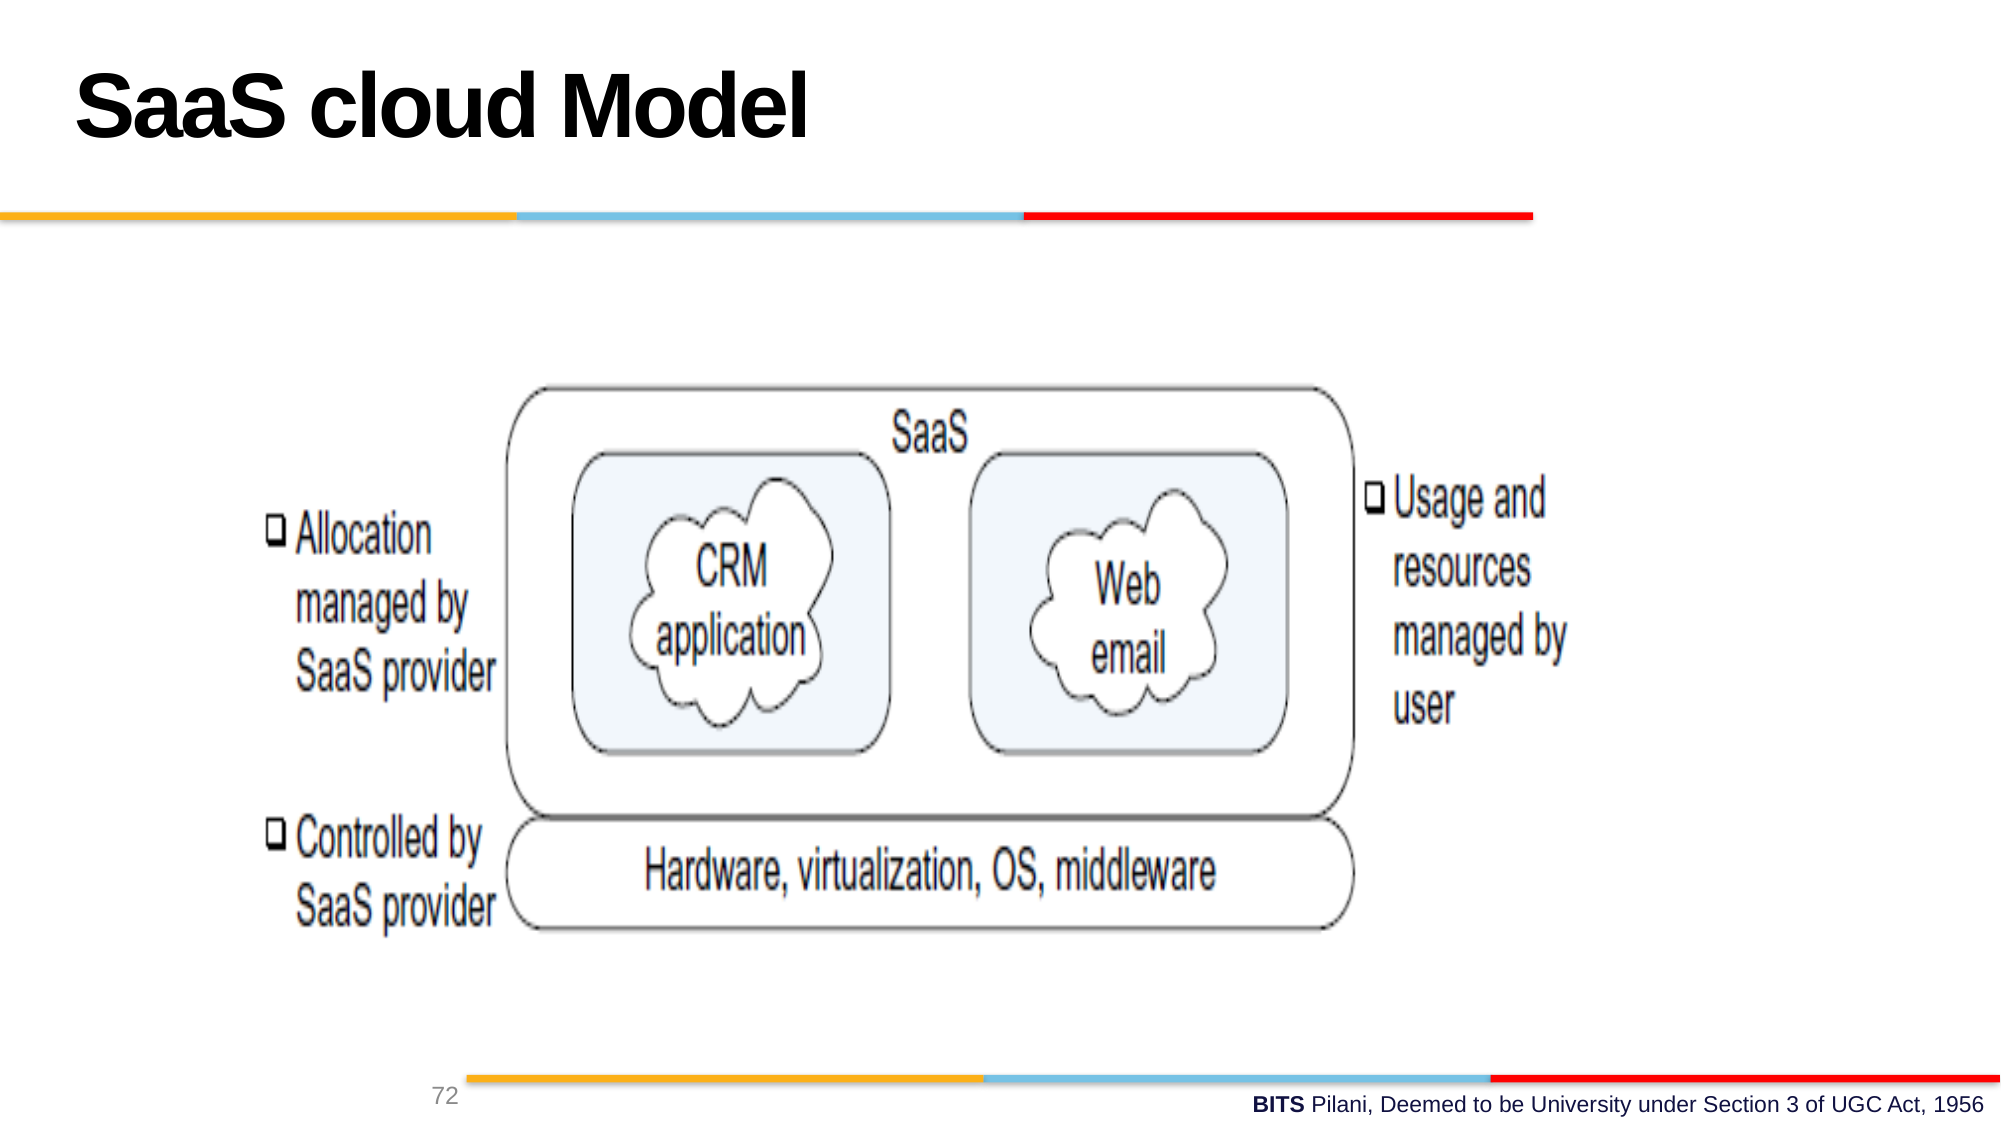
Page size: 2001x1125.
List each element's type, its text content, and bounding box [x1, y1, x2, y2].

picture [211, 273, 1644, 975]
slide_number 72 [0, 1064, 468, 1125]
list SaaS cloud Model [66, 24, 1451, 213]
